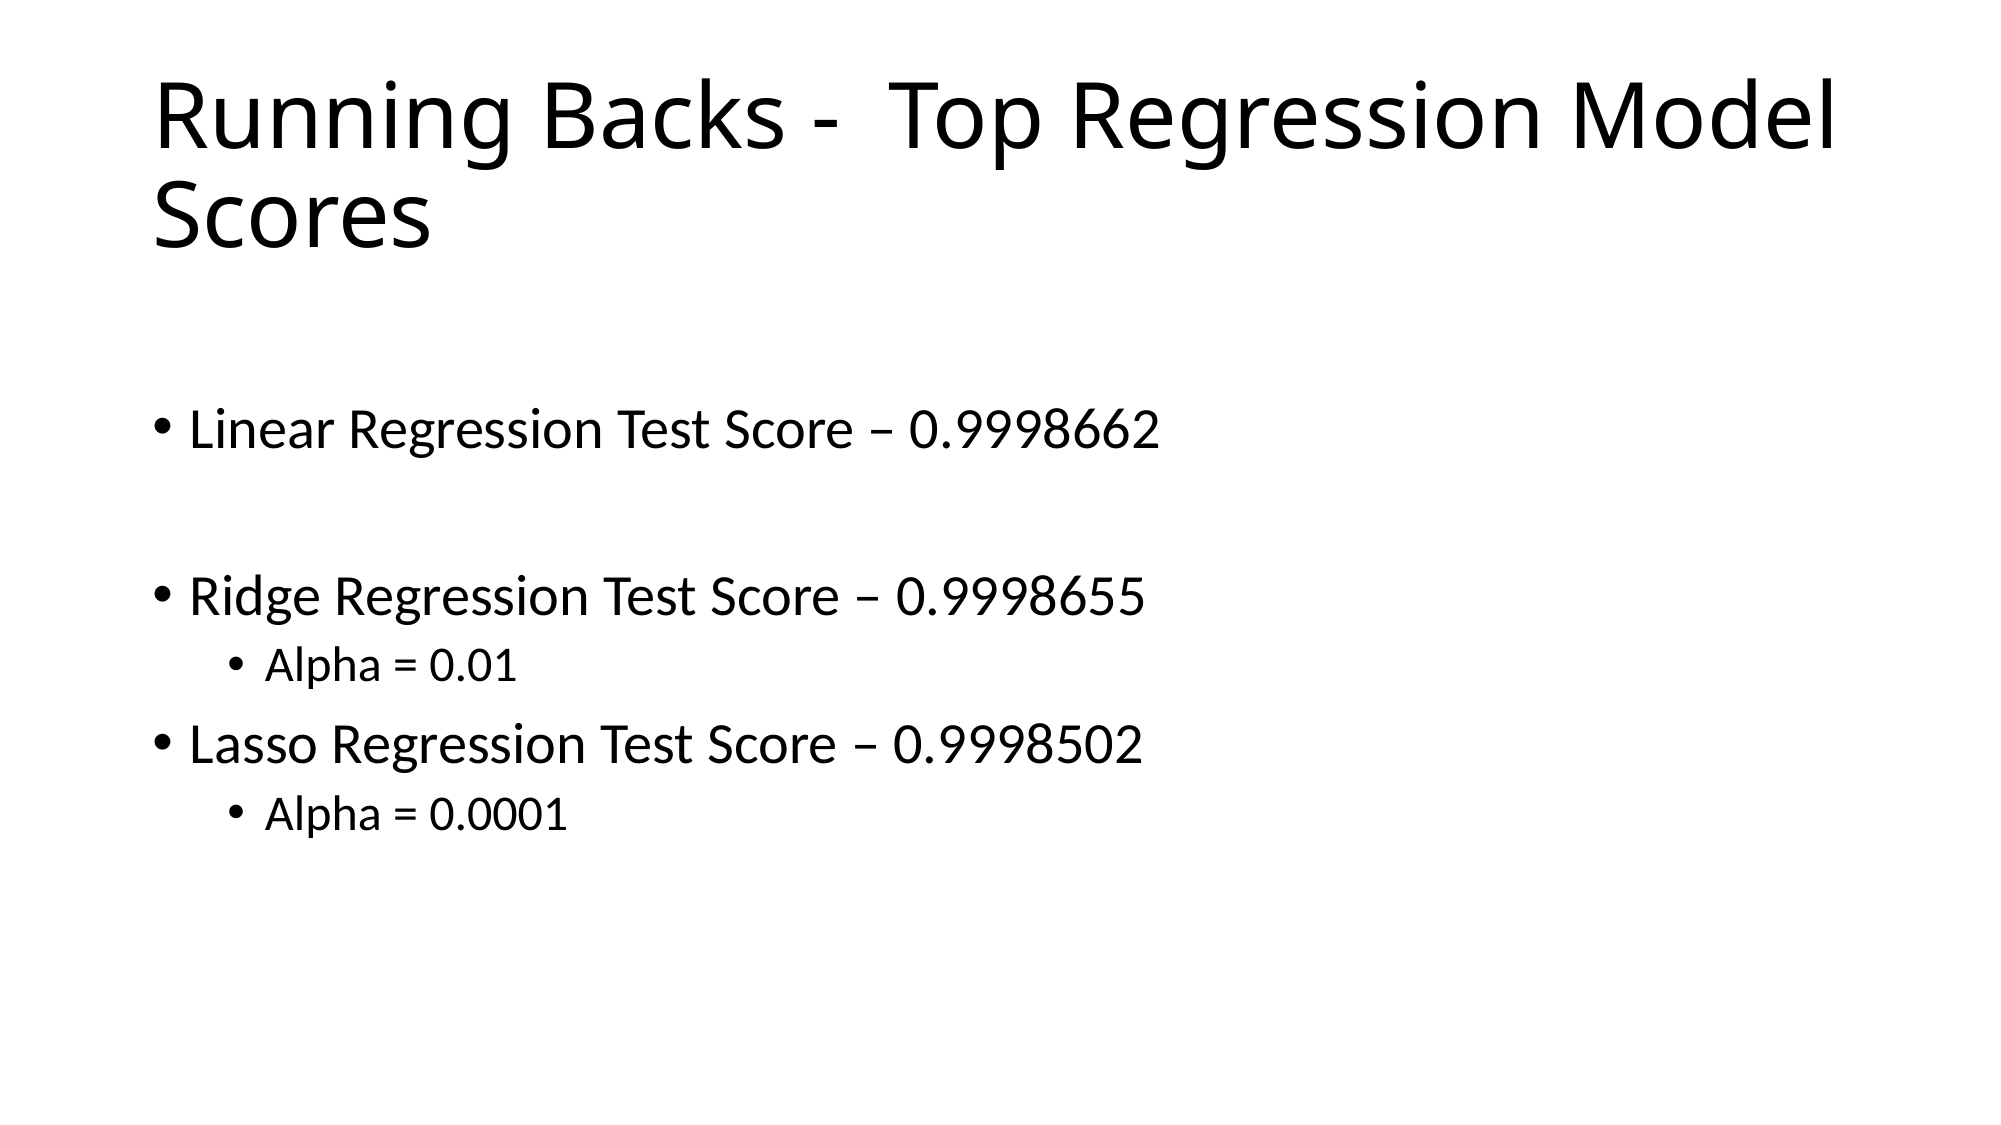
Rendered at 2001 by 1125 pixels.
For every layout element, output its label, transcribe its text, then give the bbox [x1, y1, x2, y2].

list Linear Regression Test Score – 0.9998662 Ridge Regression Test Score – 0.9998655 Alpha = 0.01 Lasso Regression Test Score – 0.9998502 Alpha = 0.0001 [137, 299, 1863, 1014]
title Running Backs - Top Regression Model Scores [137, 59, 1863, 278]
